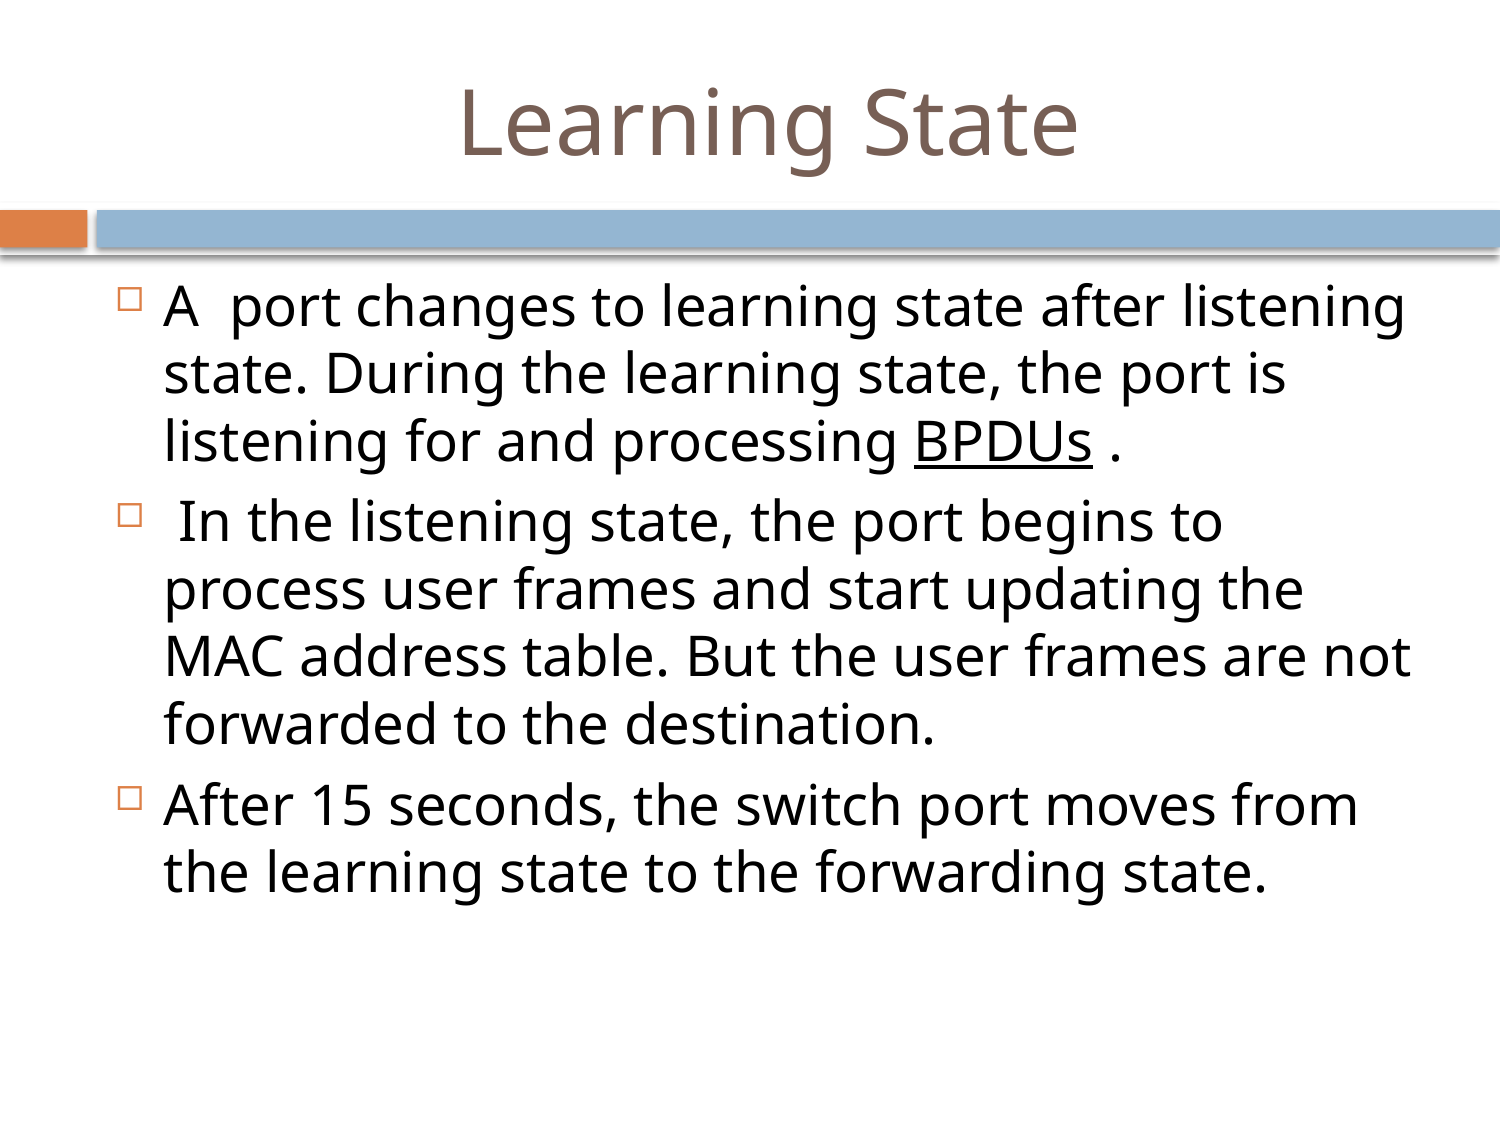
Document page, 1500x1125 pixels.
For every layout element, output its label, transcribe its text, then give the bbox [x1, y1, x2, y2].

list A port changes to learning state after listening state. During the learning state, the port is listening for and processing BPDUs . In the listening state, the port begins to process user frames and start updating the MAC address table. But the user frames are not forwarded to the destination. After 15 seconds, the switch port moves from the learning state to the forwarding state. [100, 262, 1438, 1000]
title Learning State [100, 37, 1438, 200]
